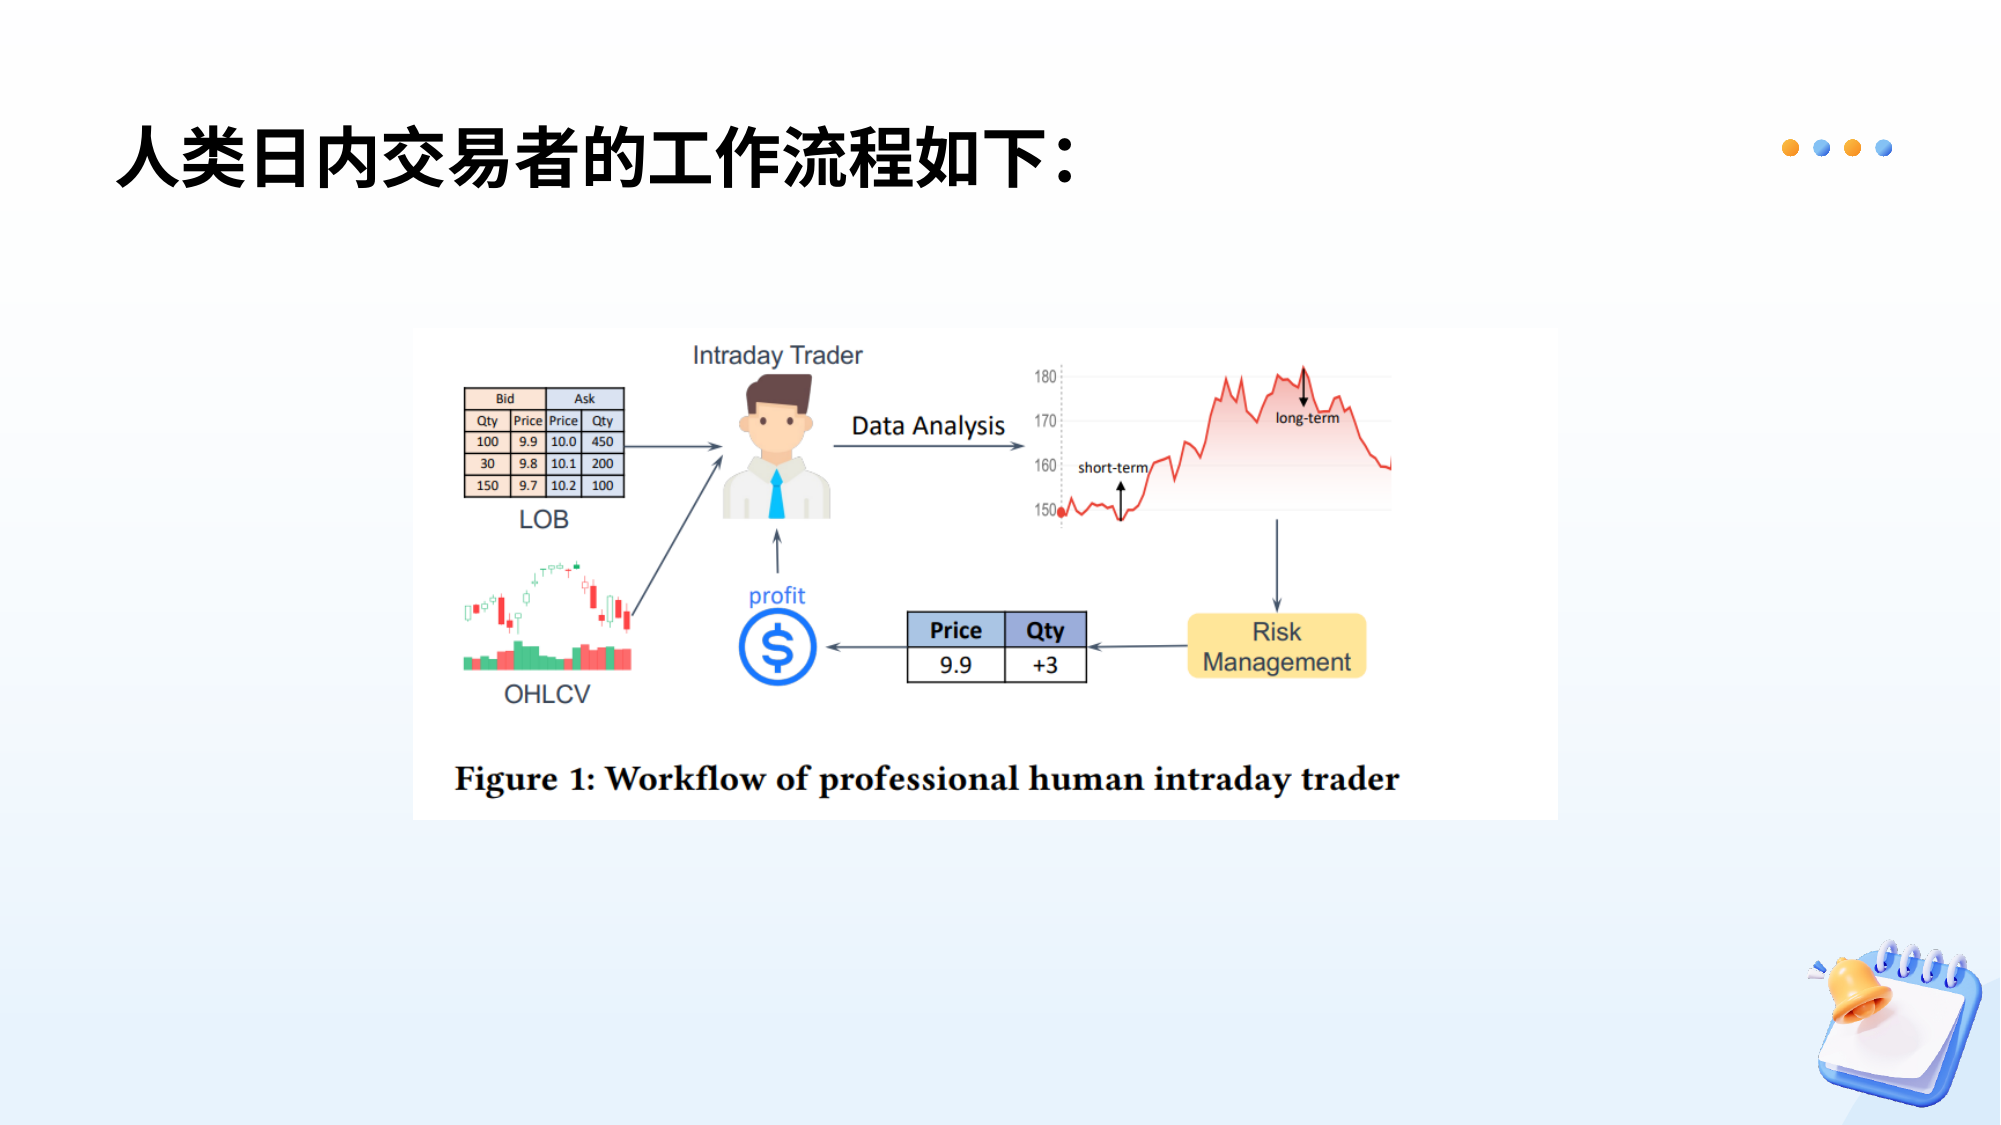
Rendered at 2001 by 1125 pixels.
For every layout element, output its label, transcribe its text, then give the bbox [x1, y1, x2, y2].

picture [413, 328, 1558, 820]
picture [1798, 934, 1987, 1112]
title 人类日内交易者的工作流程如下： [114, 80, 1886, 197]
text_box [137, 299, 1863, 1014]
